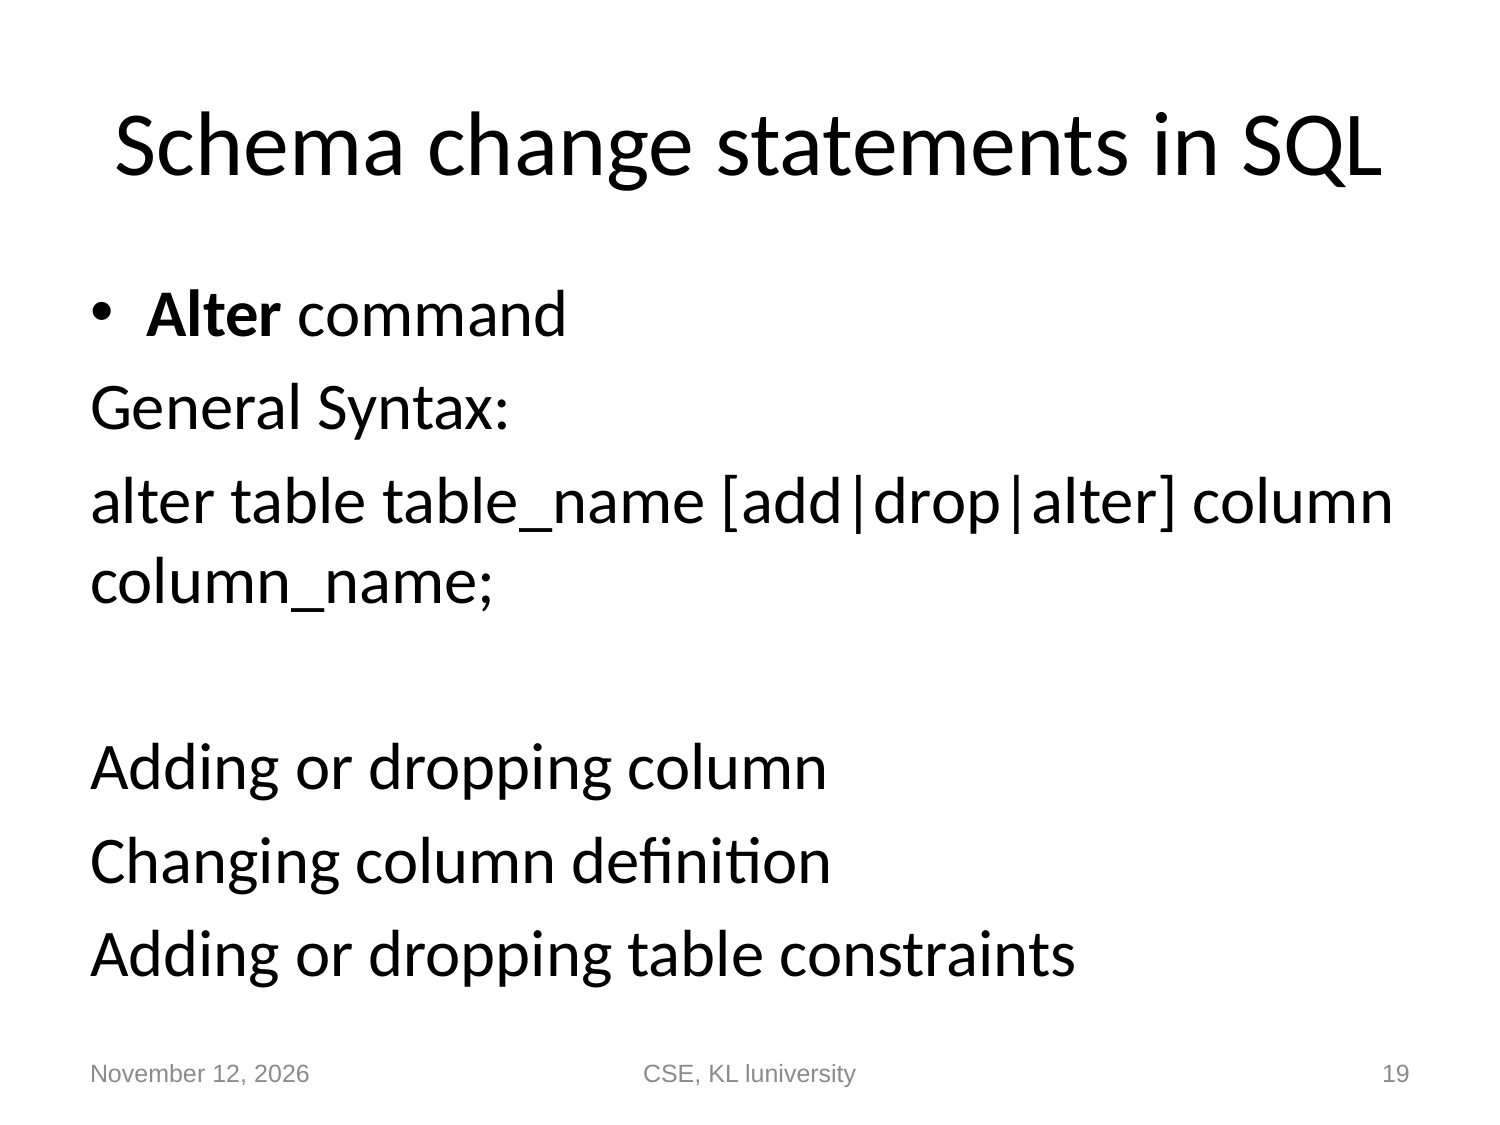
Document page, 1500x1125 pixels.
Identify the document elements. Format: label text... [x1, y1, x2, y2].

list Alter command General Syntax: alter table table_name [add|drop|alter] column column_name; Adding or dropping column Changing column definition Adding or dropping table constraints [75, 262, 1425, 1005]
footer CSE, KL luniversity [512, 1042, 988, 1103]
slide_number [75, 1042, 425, 1103]
title Schema change statements in SQL [75, 45, 1425, 233]
slide_number 19 [1074, 1042, 1425, 1103]
